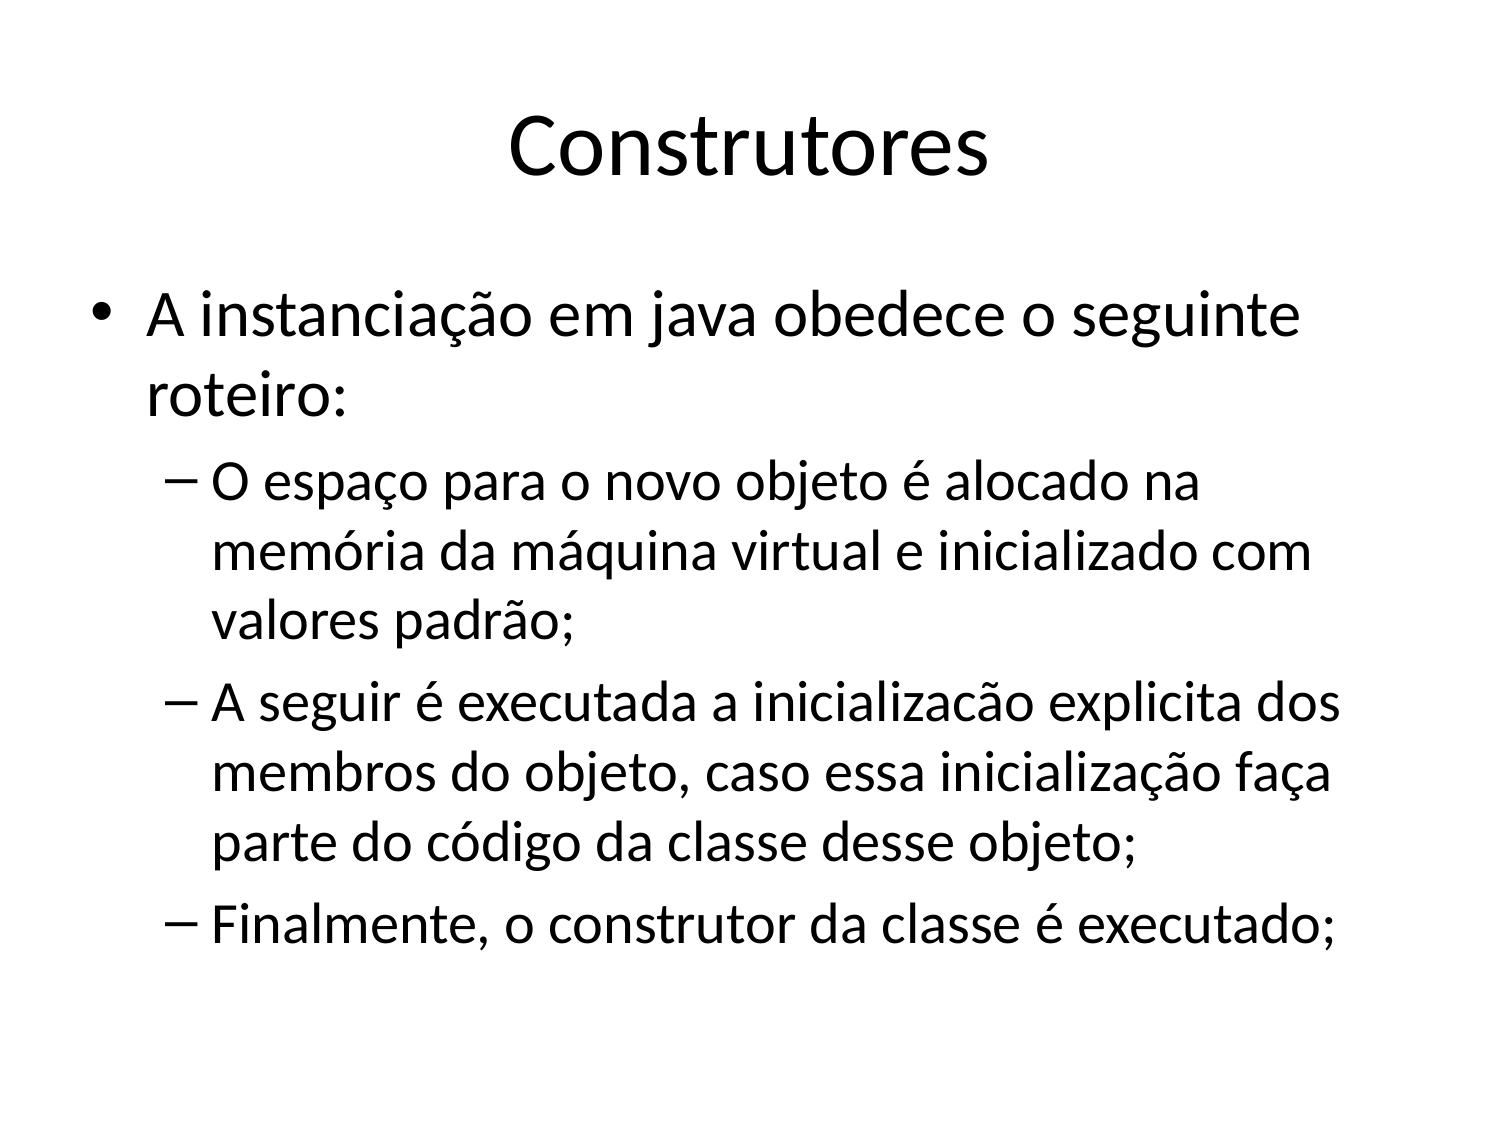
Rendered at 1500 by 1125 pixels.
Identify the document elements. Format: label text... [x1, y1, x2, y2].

title Construtores [75, 45, 1425, 233]
list A instanciação em java obedece o seguinte roteiro: O espaço para o novo objeto é alocado na memória da máquina virtual e inicializado com valores padrão; A seguir é executada a inicializacão explicita dos membros do objeto, caso essa inicialização faça parte do código da classe desse objeto; Finalmente, o construtor da classe é executado; [75, 262, 1425, 1005]
